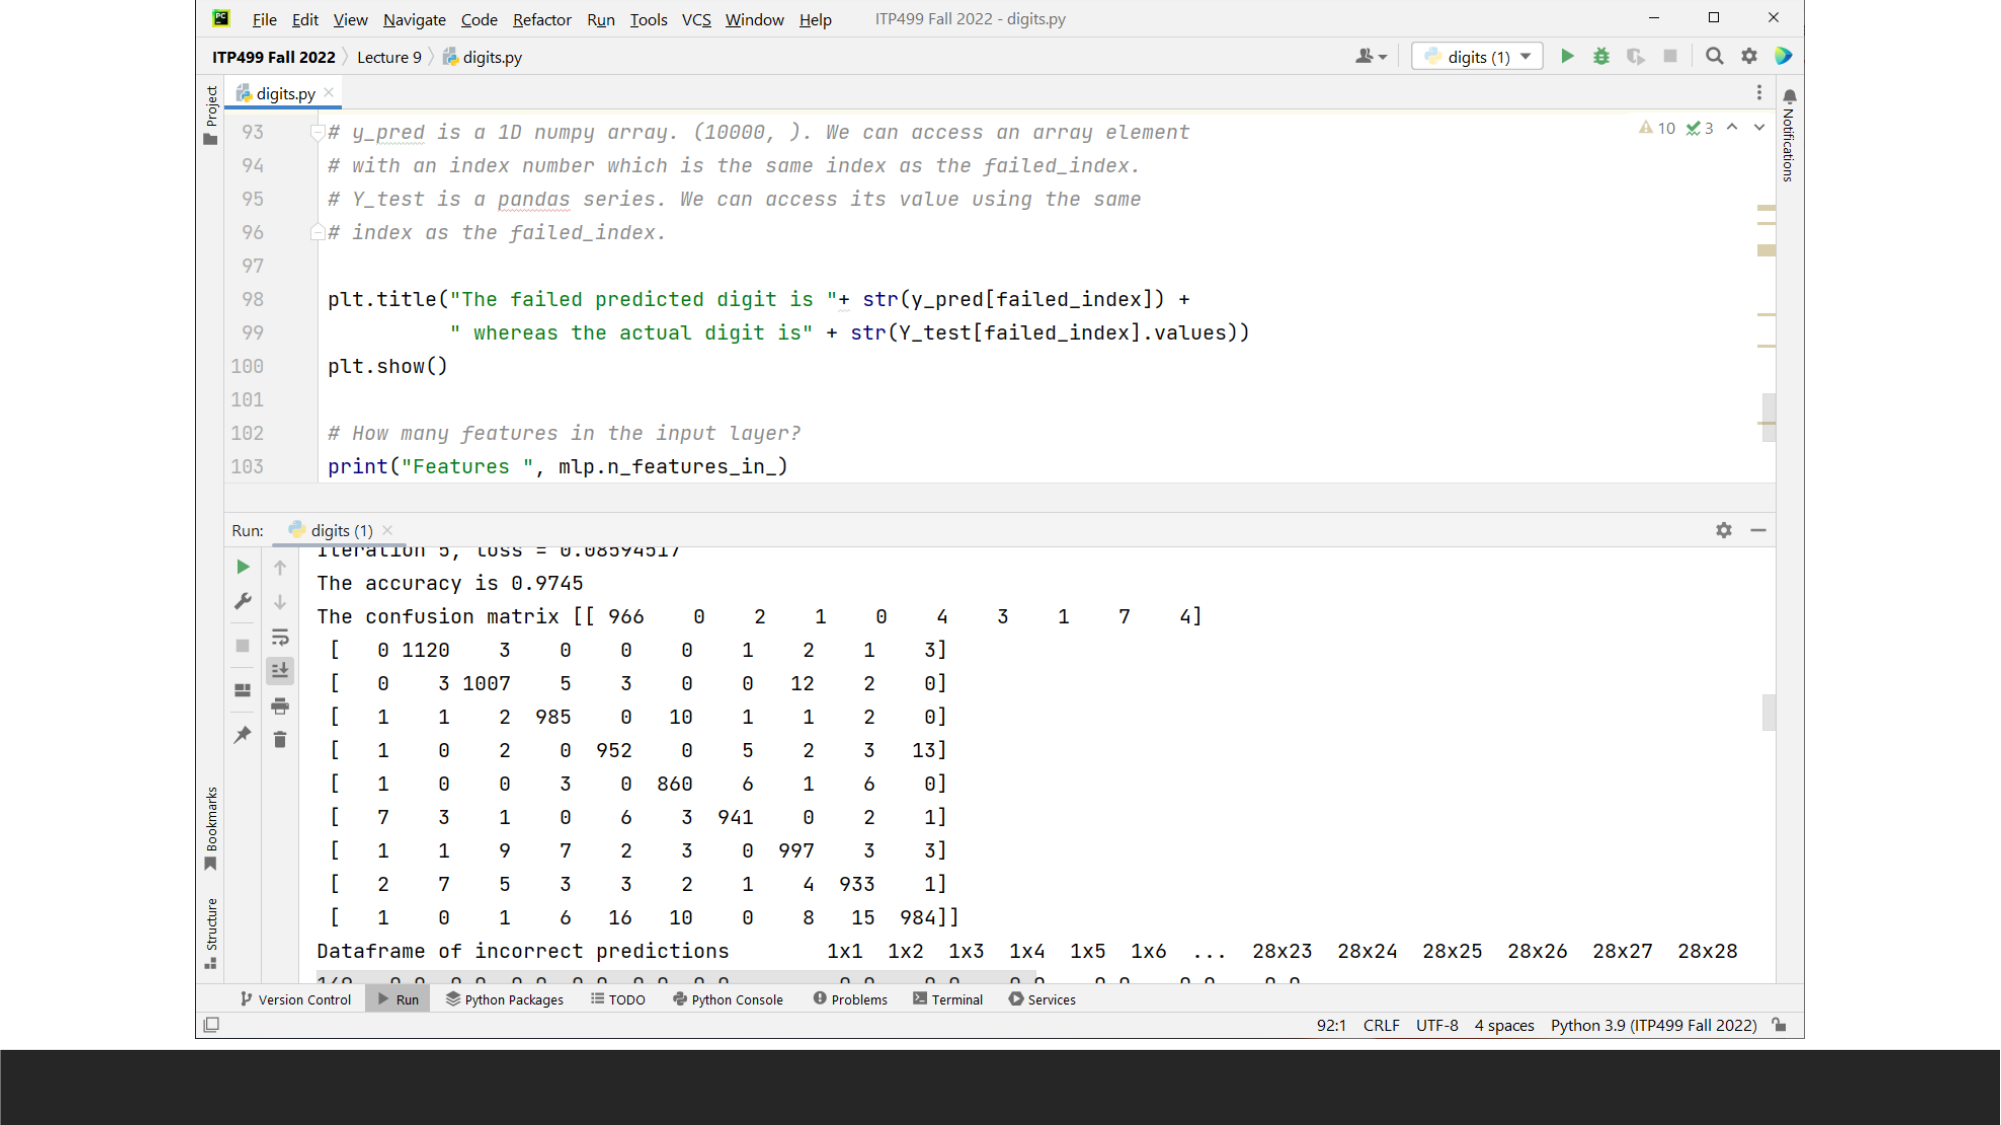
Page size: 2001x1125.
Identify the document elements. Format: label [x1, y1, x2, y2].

picture [194, 0, 1806, 1039]
